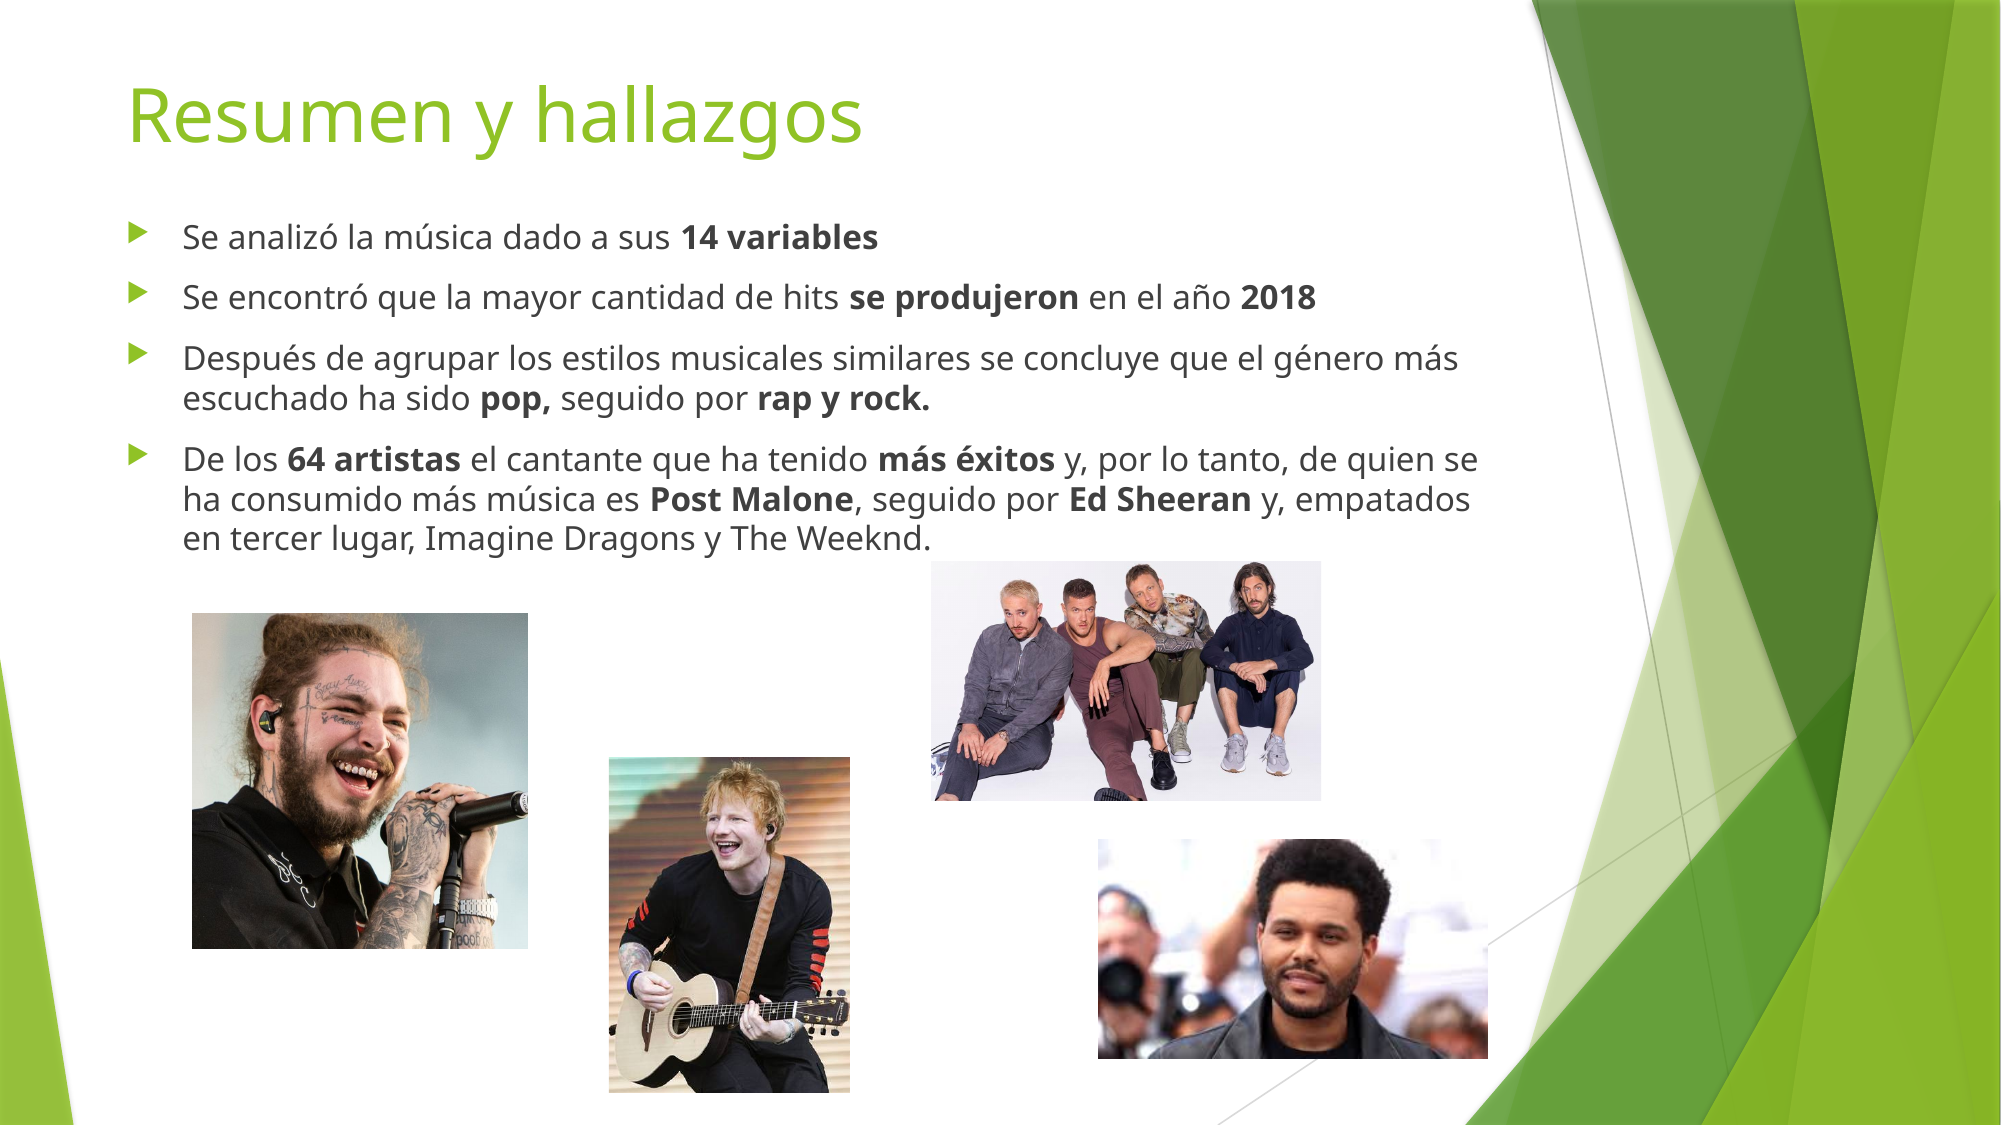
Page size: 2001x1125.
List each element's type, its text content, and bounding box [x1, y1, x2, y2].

list Se analizó la música dado a sus 14 variables Se encontró que la mayor cantidad de hits se produjeron en el año 2018 Después de agrupar los estilos musicales similares se concluye que el género más escuchado ha sido pop, seguido por rap y rock. De los 64 artistas el cantante que ha tenido más éxitos y, por lo tanto, de quien se ha consumido más música es Post Malone, seguido por Ed Sheeran y, empatados en tercer lugar, Imagine Dragons y The Weeknd. [111, 208, 1522, 845]
picture [1097, 839, 1489, 1059]
picture [608, 757, 851, 1094]
picture [930, 561, 1322, 801]
title Resumen y hallazgos [111, 59, 1522, 208]
picture [191, 613, 529, 950]
